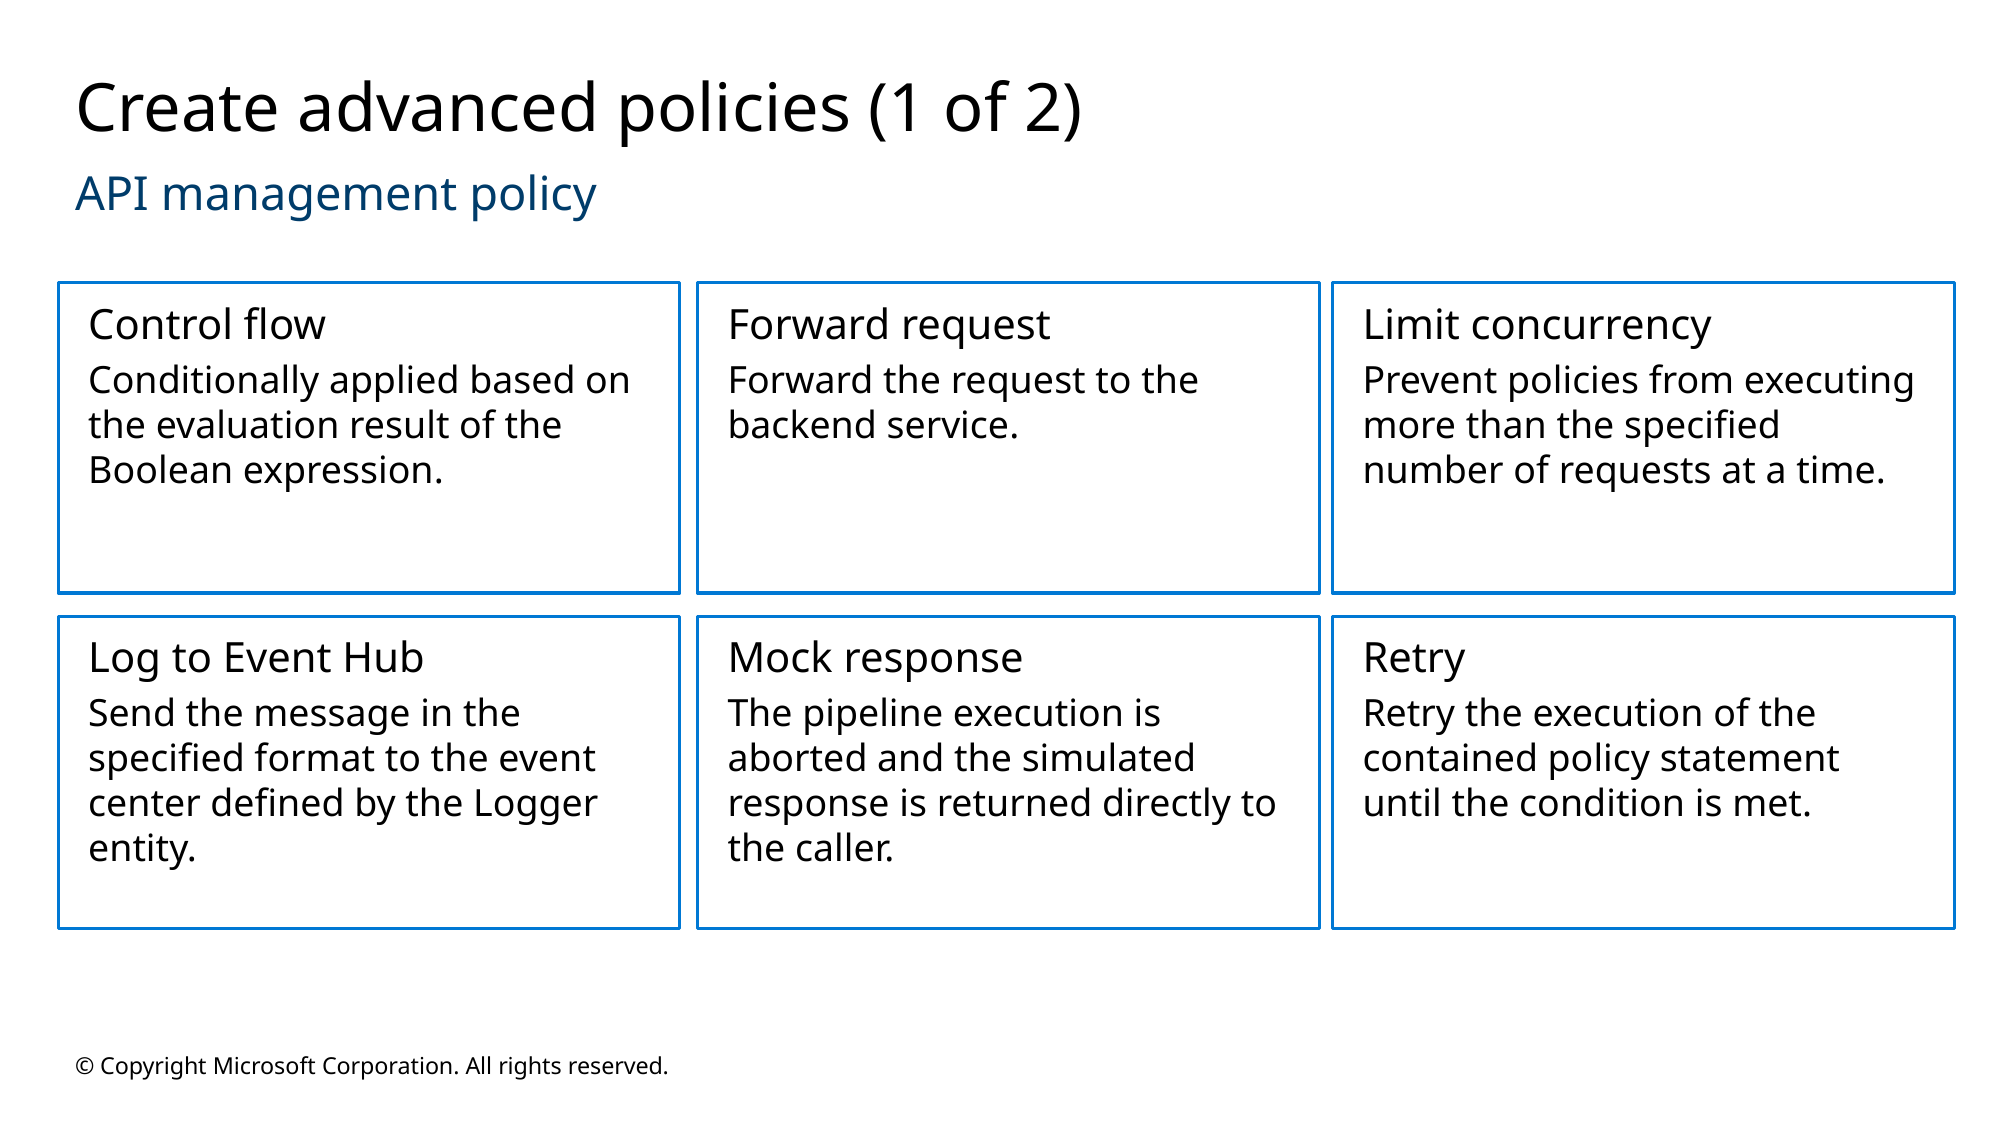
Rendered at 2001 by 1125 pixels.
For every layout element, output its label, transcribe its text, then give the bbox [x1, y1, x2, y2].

text_box Mock response The pipeline execution is aborted and the simulated response is returned directly to the caller. [697, 616, 1320, 929]
text_box Retry Retry the execution of the contained policy statement until the condition is met. [1332, 616, 1955, 929]
title Create advanced policies (1 of 2) [75, 67, 1916, 153]
text_box Forward request Forward the request to the backend service. [697, 282, 1320, 594]
text_box Log to Event Hub Send the message in the specified format to the event center defined by the Logger entity. [58, 616, 680, 929]
text_box Control flow Conditionally applied based on the evaluation result of the Boolean expression. [58, 282, 680, 594]
list API management policy [75, 163, 1916, 234]
text_box Limit concurrency Prevent policies from executing more than the specified number of requests at a time. [1332, 282, 1955, 594]
